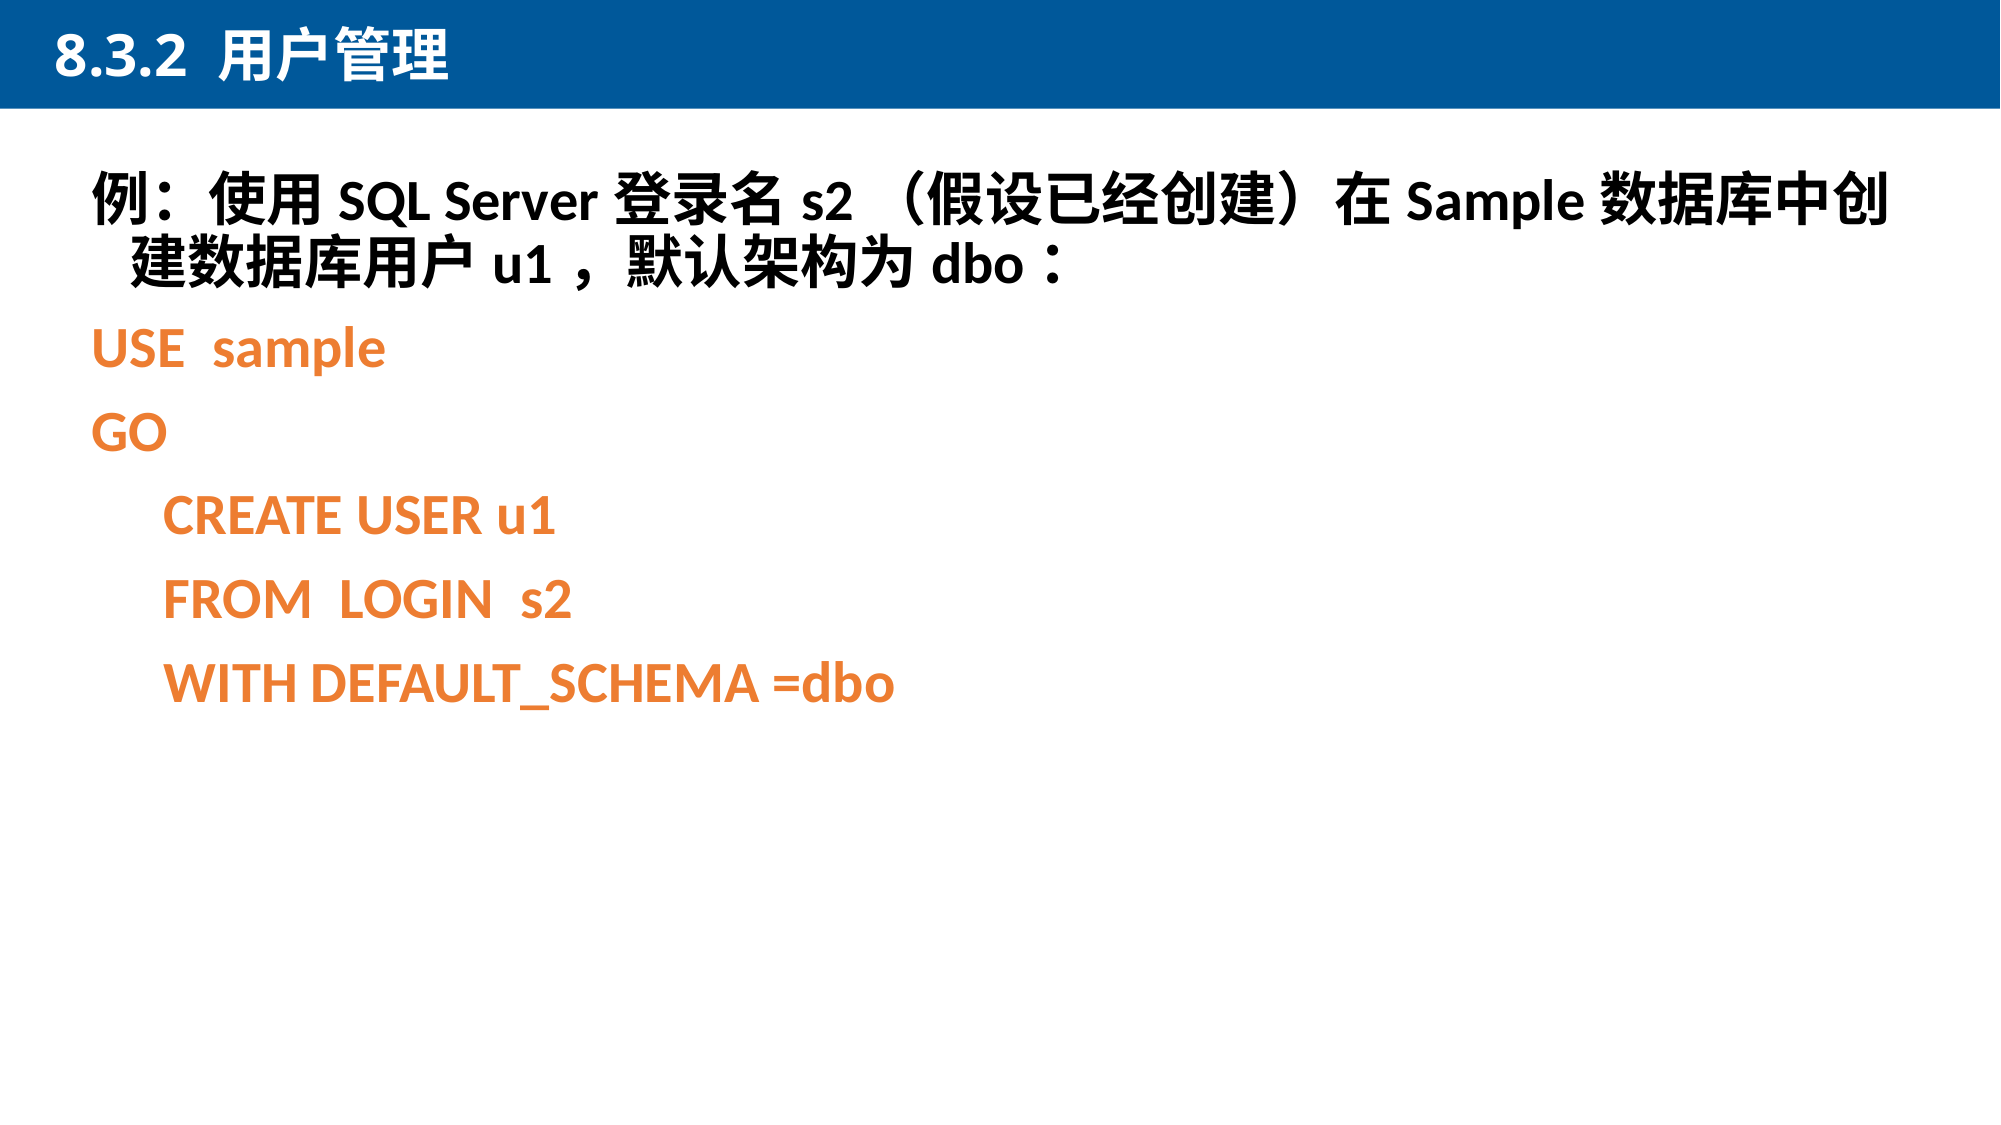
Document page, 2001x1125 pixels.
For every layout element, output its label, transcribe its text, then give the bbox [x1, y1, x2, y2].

text_box [0, 0, 2000, 109]
text_box 8.3.2 用户管理 [40, 10, 870, 96]
text_box 例：使用SQL Server登录名s2（假设已经创建）在Sample数据库中创建数据库用户u1，默认架构为dbo： USE sample GO CREATE USER u1 FROM LOGIN s2 WITH DEFAULT_SCHEMA =dbo [76, 162, 1933, 1125]
